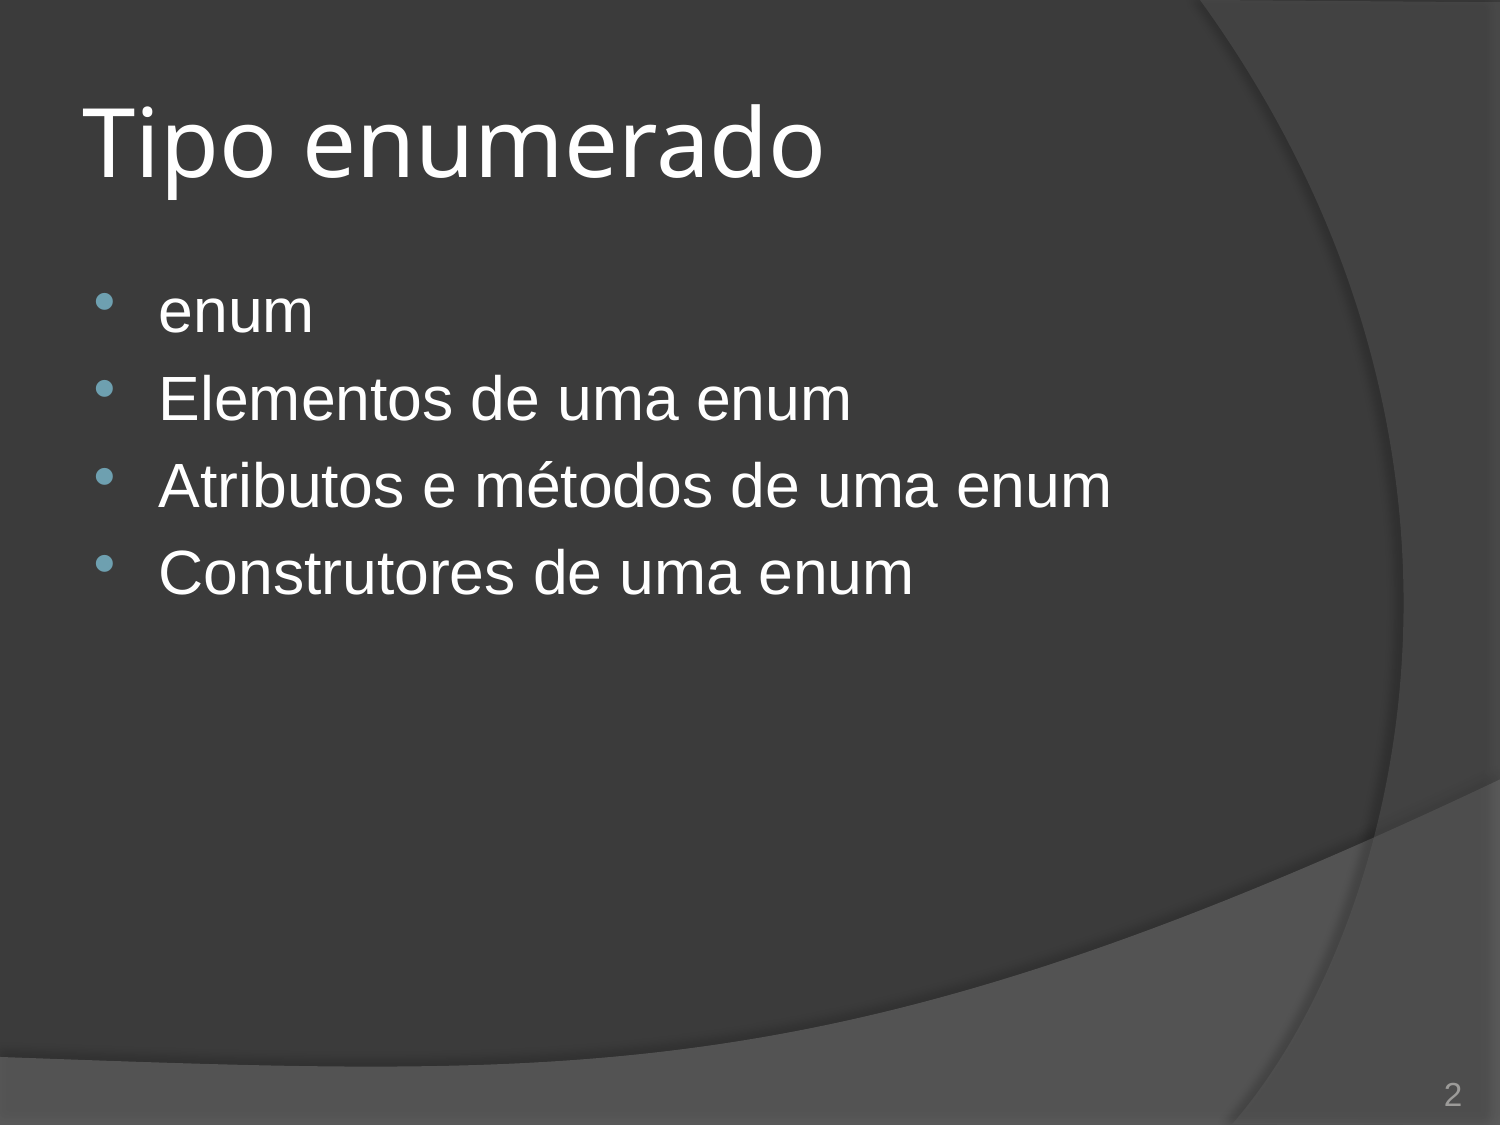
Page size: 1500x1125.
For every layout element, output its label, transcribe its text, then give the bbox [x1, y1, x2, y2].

title Tipo enumerado [74, 44, 1442, 233]
list enum Elementos de uma enum Atributos e métodos de uma enum Construtores de uma enum [74, 262, 1301, 1006]
slide_number 2 [1337, 1053, 1463, 1114]
